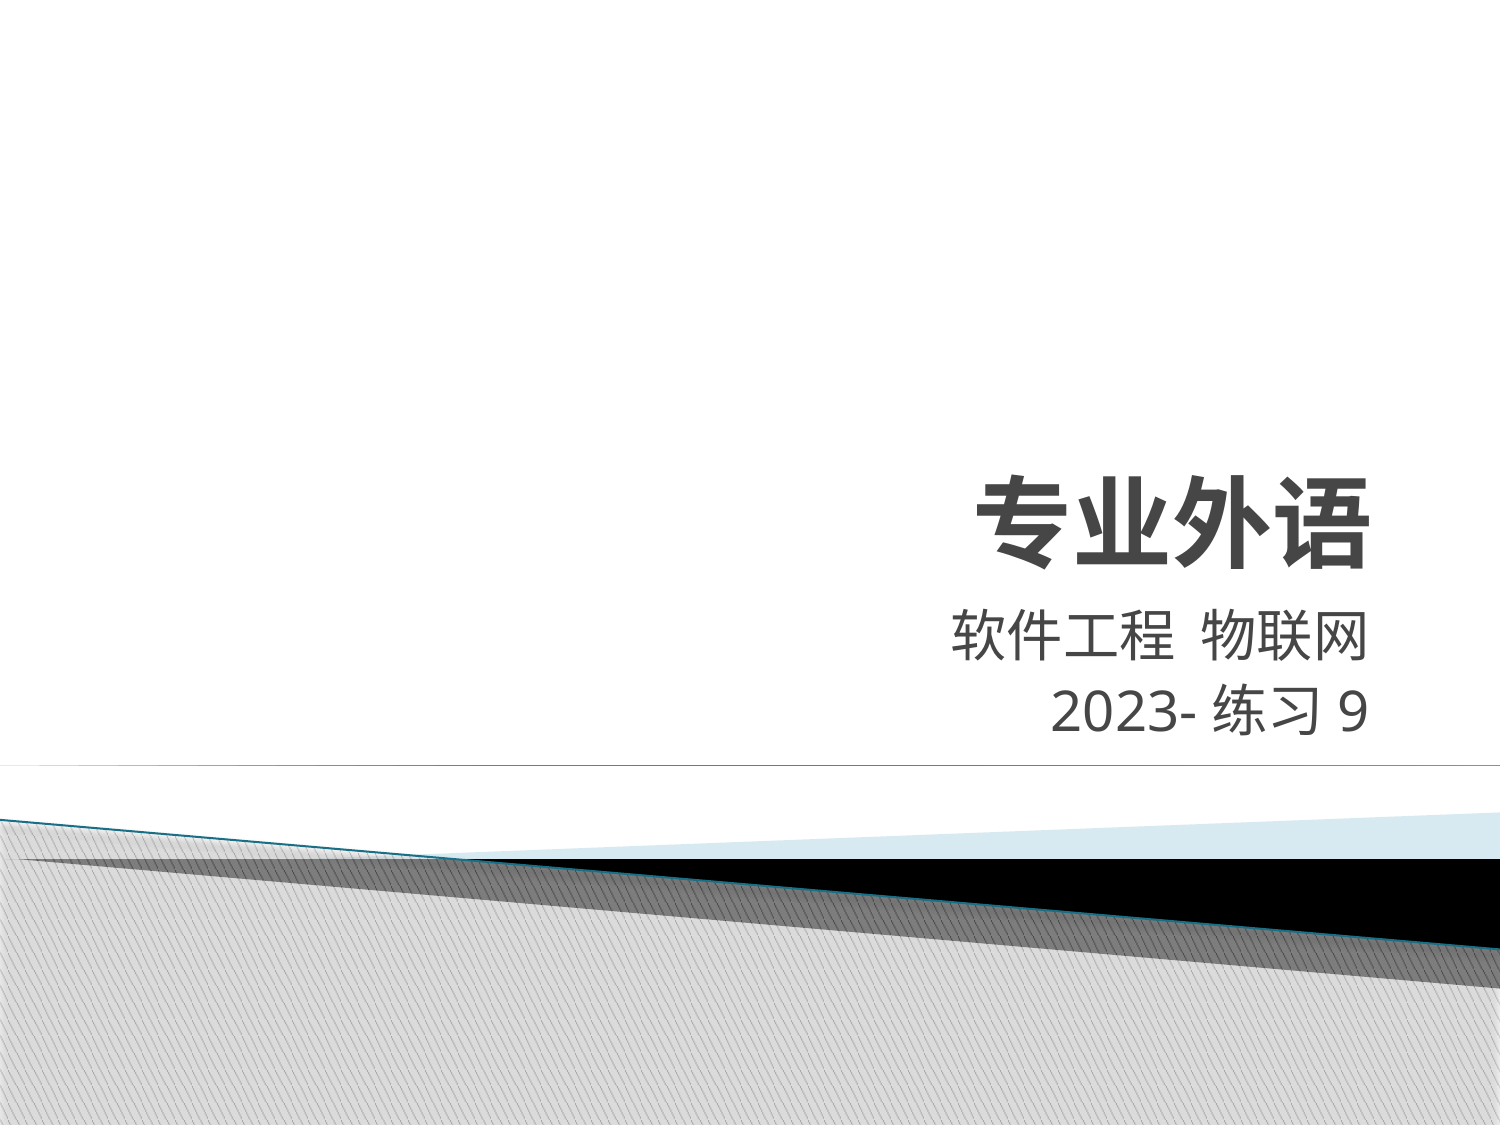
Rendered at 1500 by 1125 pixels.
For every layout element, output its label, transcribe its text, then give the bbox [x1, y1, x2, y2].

subtitle 软件工程 物联网 2023-练习9 [112, 592, 1388, 790]
picture [5, 859, 1500, 989]
title 专业外语 [112, 287, 1388, 588]
